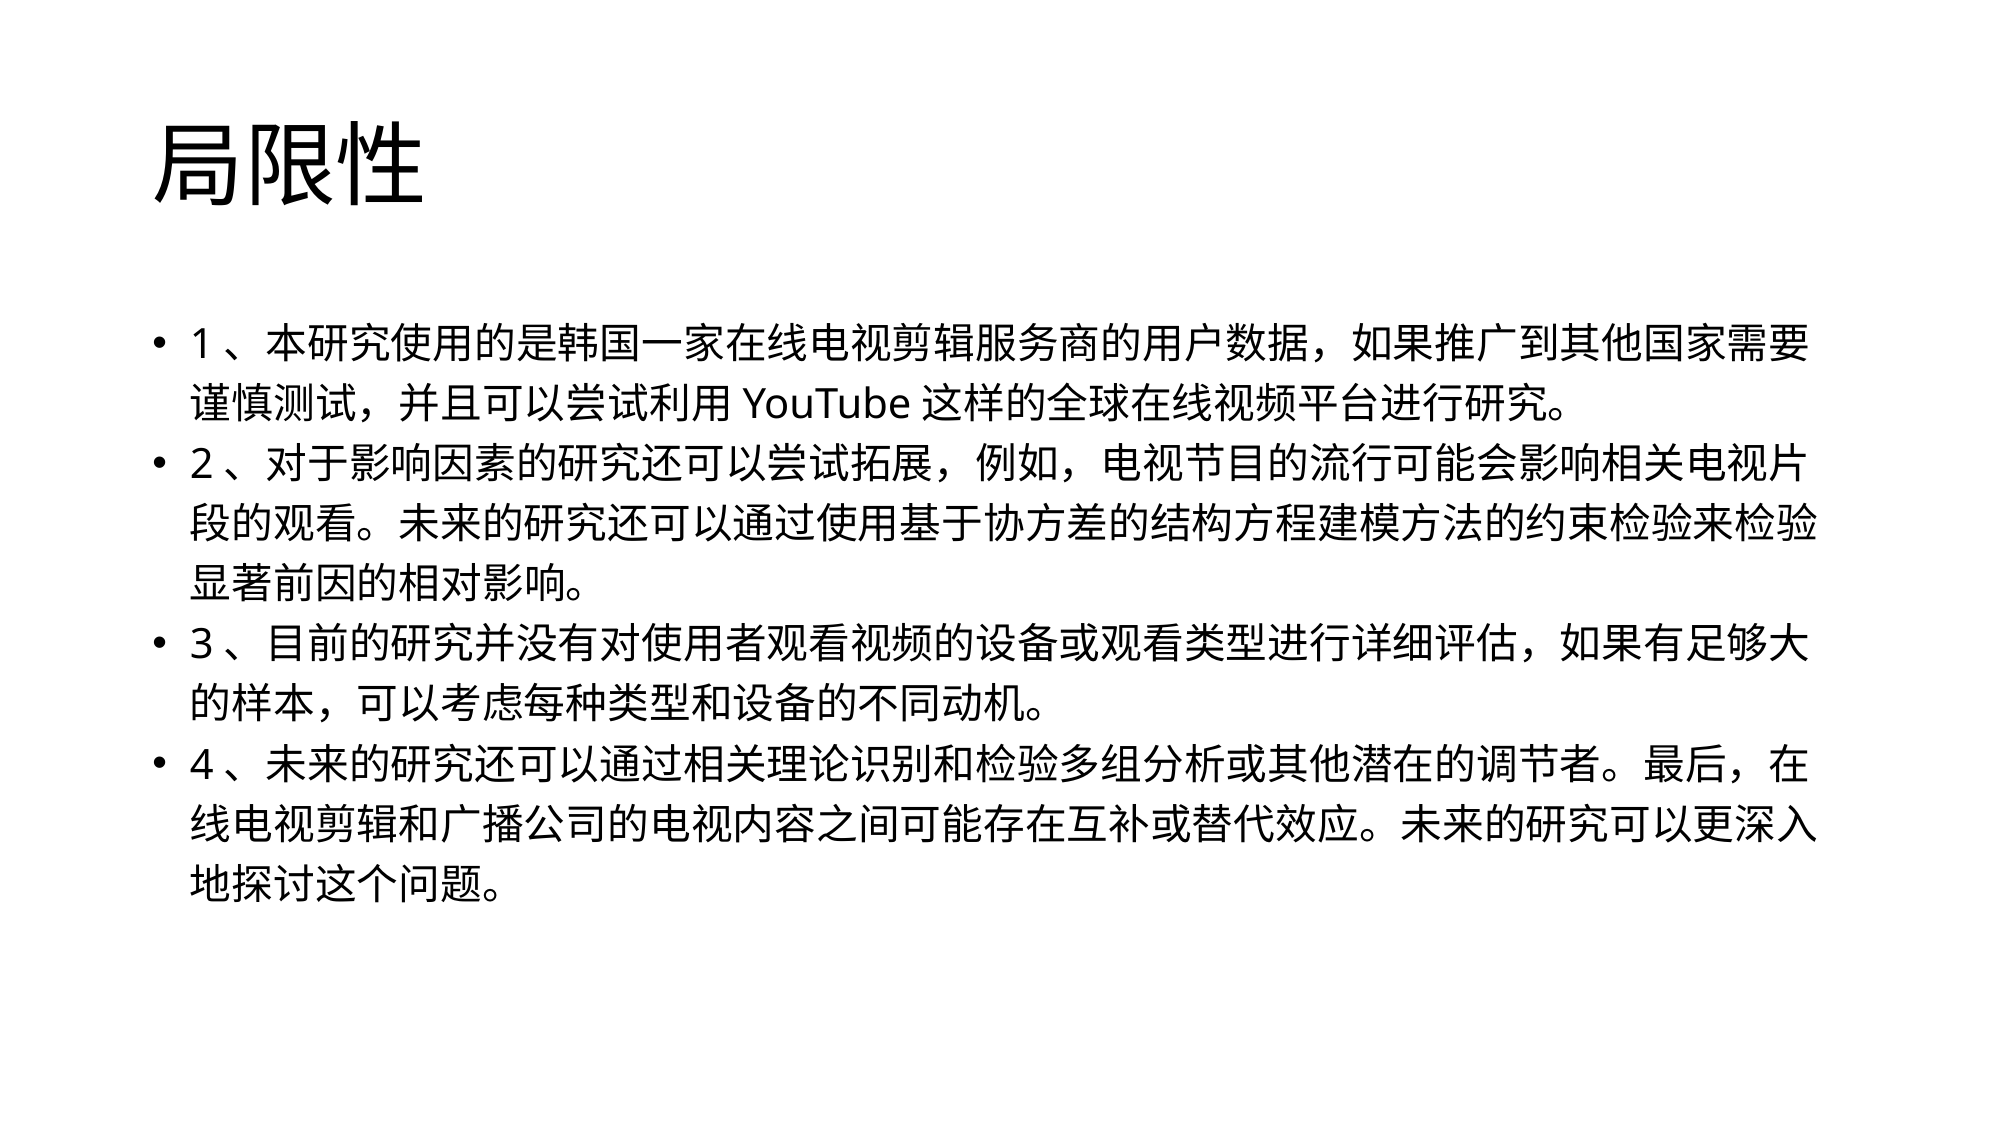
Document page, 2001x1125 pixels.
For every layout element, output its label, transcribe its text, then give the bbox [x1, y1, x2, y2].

list 1、本研究使用的是韩国一家在线电视剪辑服务商的用户数据，如果推广到其他国家需要谨慎测试，并且可以尝试利用YouTube这样的全球在线视频平台进行研究。 2、对于影响因素的研究还可以尝试拓展，例如，电视节目的流行可能会影响相关电视片段的观看。未来的研究还可以通过使用基于协方差的结构方程建模方法的约束检验来检验显著前因的相对影响。 3、目前的研究并没有对使用者观看视频的设备或观看类型进行详细评估，如果有足够大的样本，可以考虑每种类型和设备的不同动机。 4、未来的研究还可以通过相关理论识别和检验多组分析或其他潜在的调节者。最后，在线电视剪辑和广播公司的电视内容之间可能存在互补或替代效应。未来的研究可以更深入地探讨这个问题。 [137, 299, 1863, 1125]
title 局限性 [137, 59, 1863, 278]
